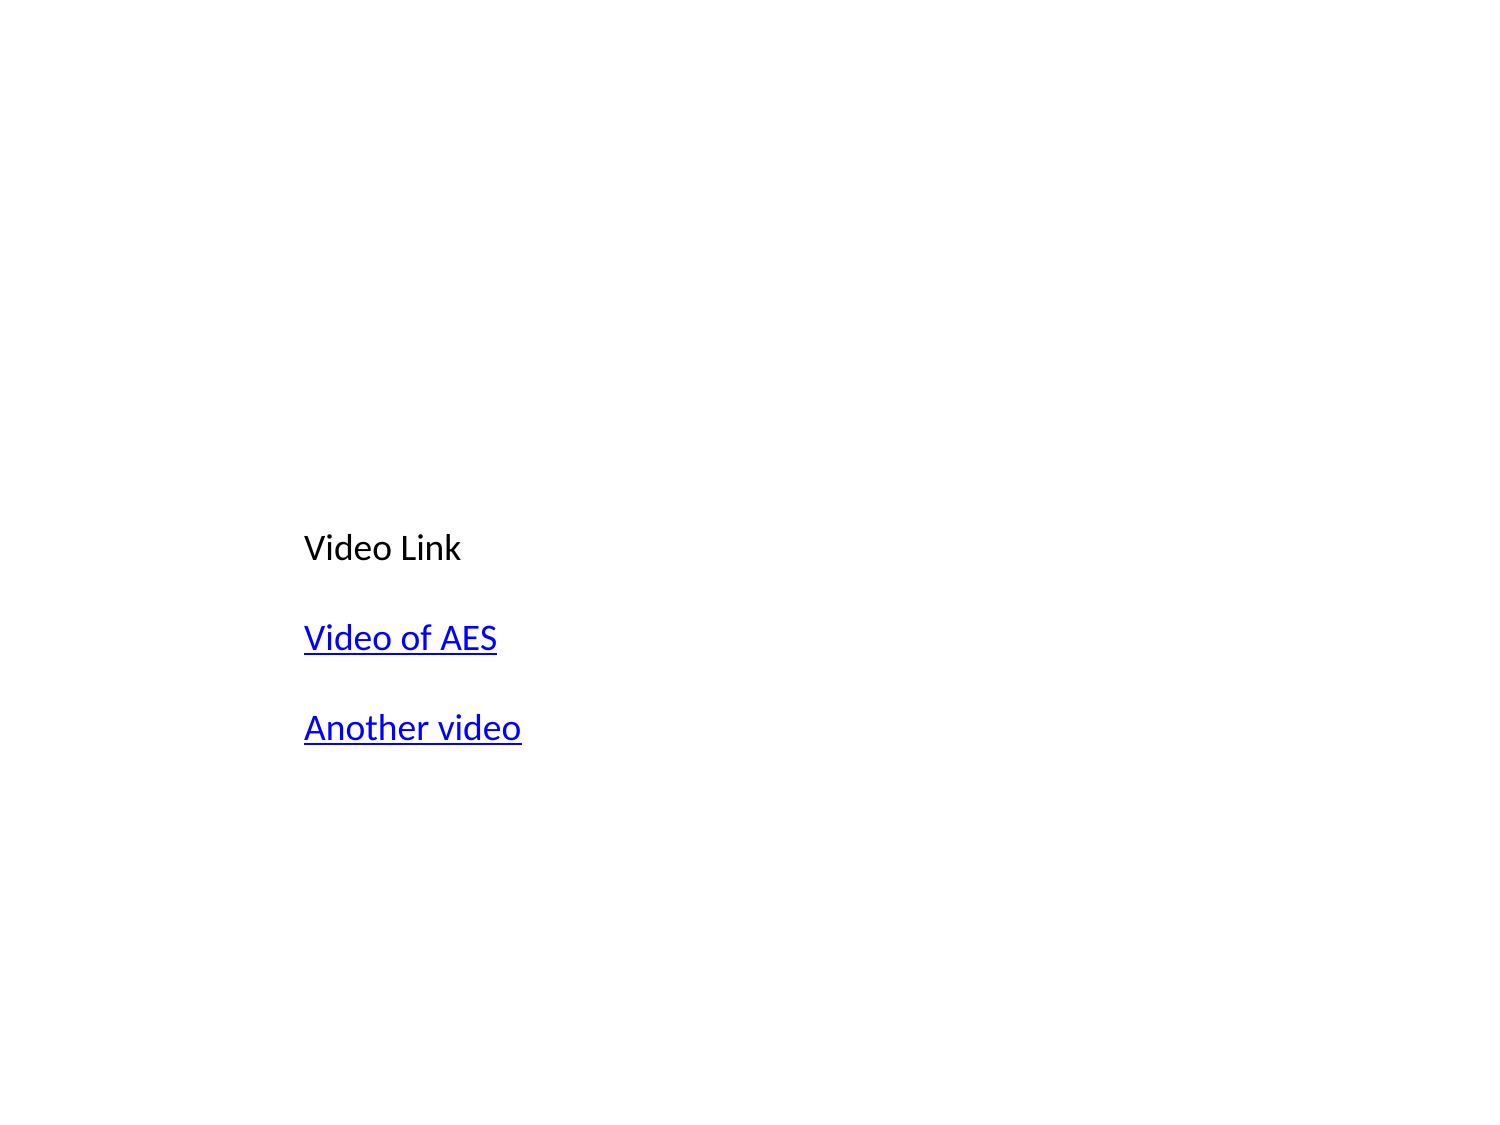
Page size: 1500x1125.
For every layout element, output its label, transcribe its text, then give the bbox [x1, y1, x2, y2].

text_box Video Link Video of AES Another video [289, 515, 1040, 801]
